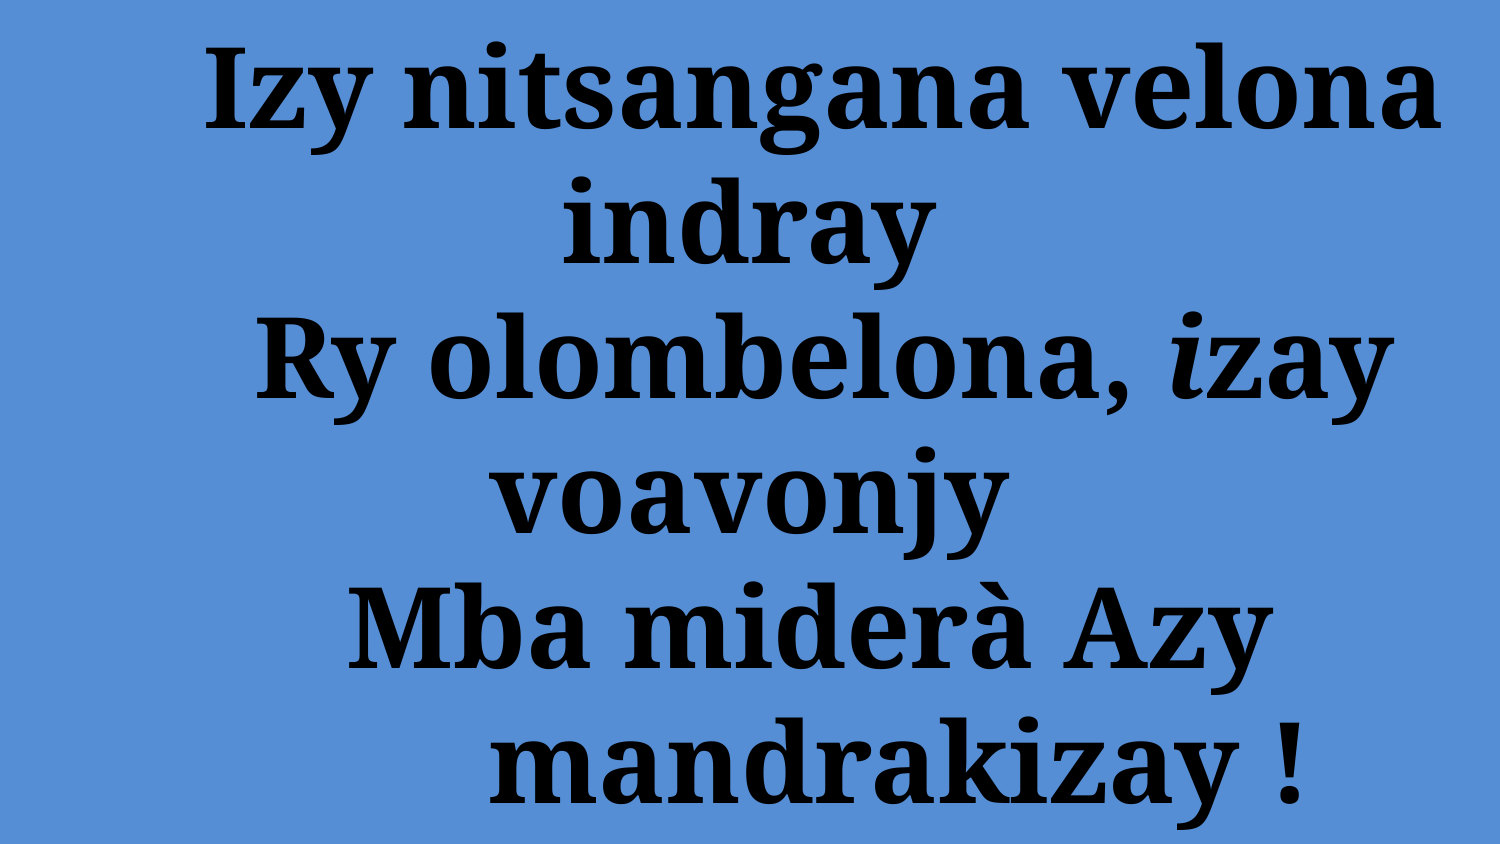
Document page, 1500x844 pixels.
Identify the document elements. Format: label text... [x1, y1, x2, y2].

title Izy nitsangana velona indray Ry olombelona, izay voavonjy Mba miderà Azy mandrakizay ! [0, 8, 1500, 844]
